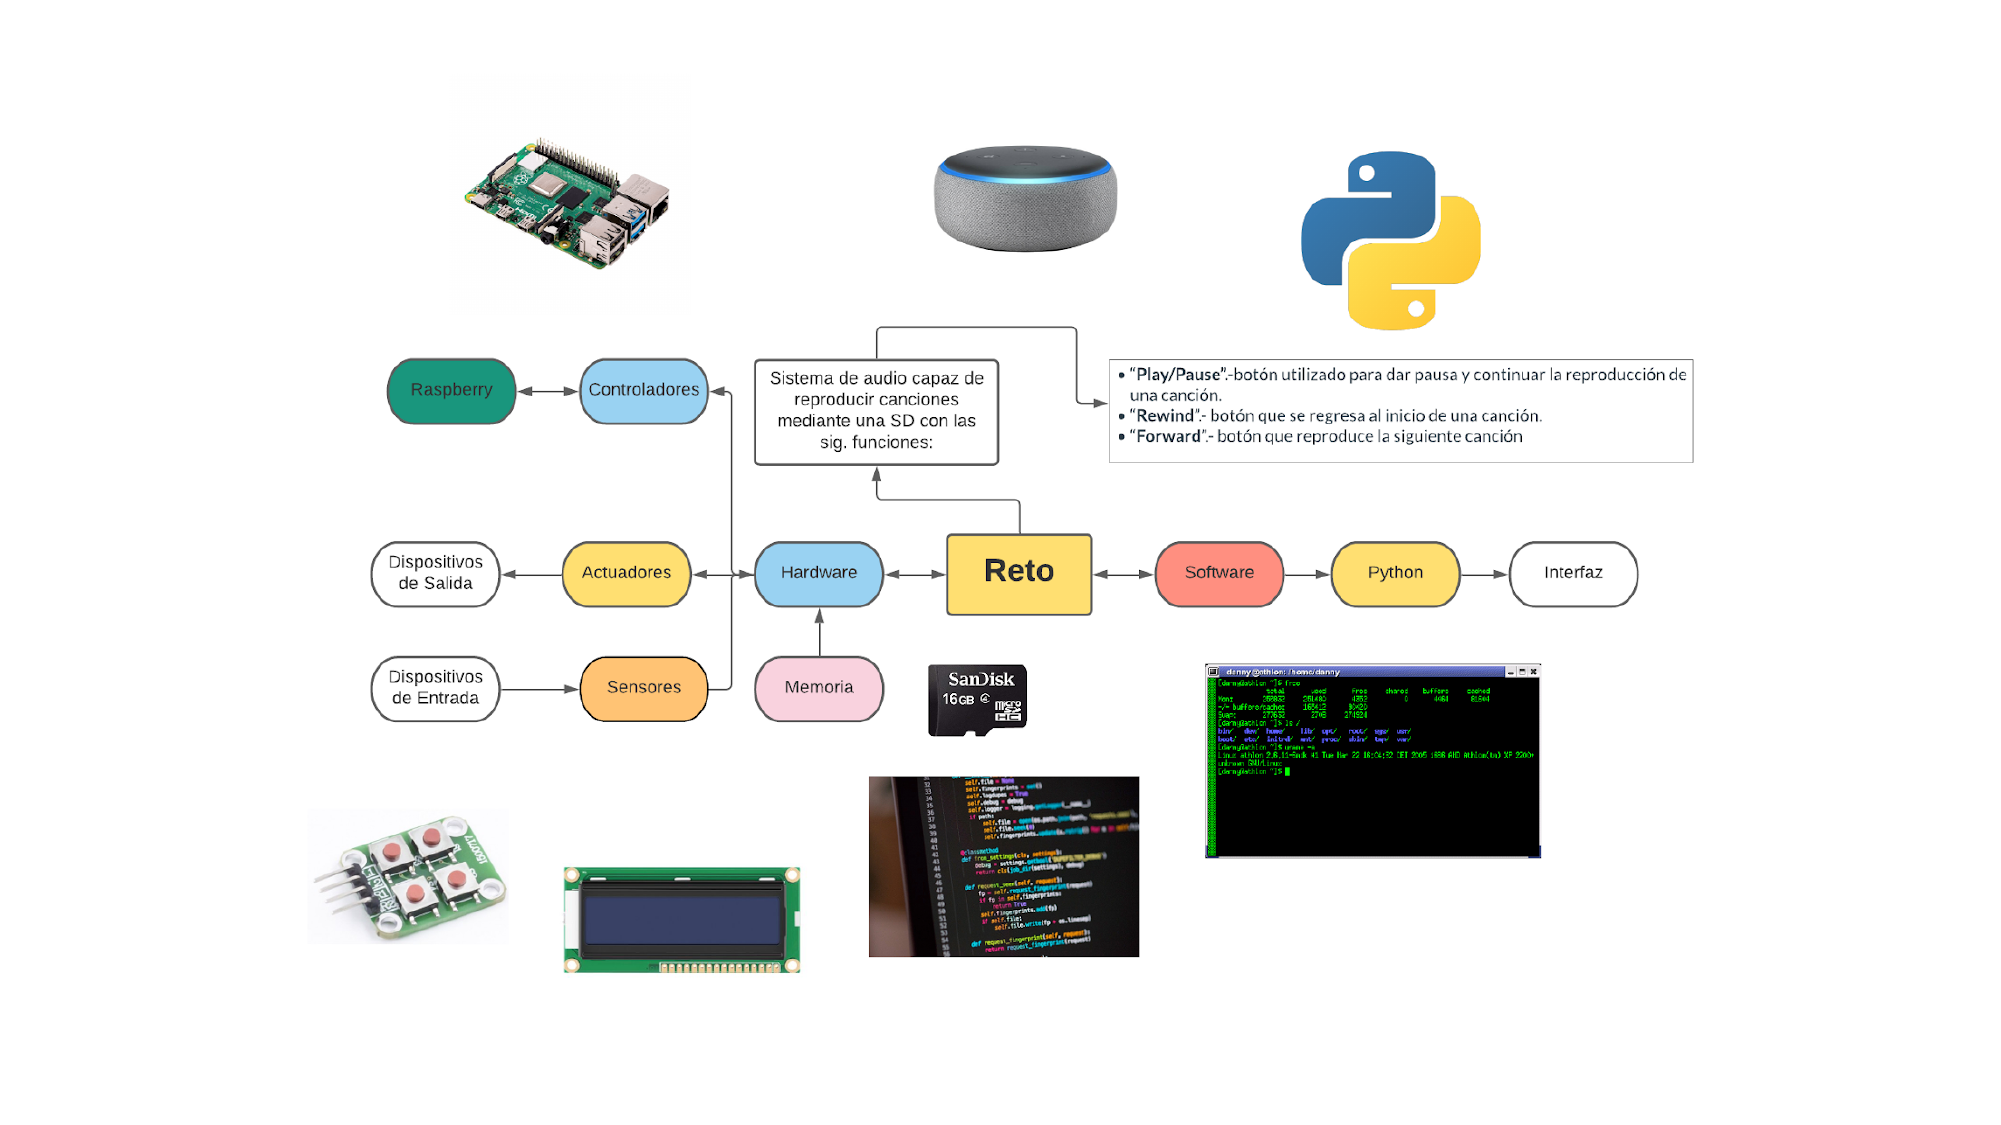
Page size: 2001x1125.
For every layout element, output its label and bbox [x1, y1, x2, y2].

picture [275, 41, 1724, 1084]
